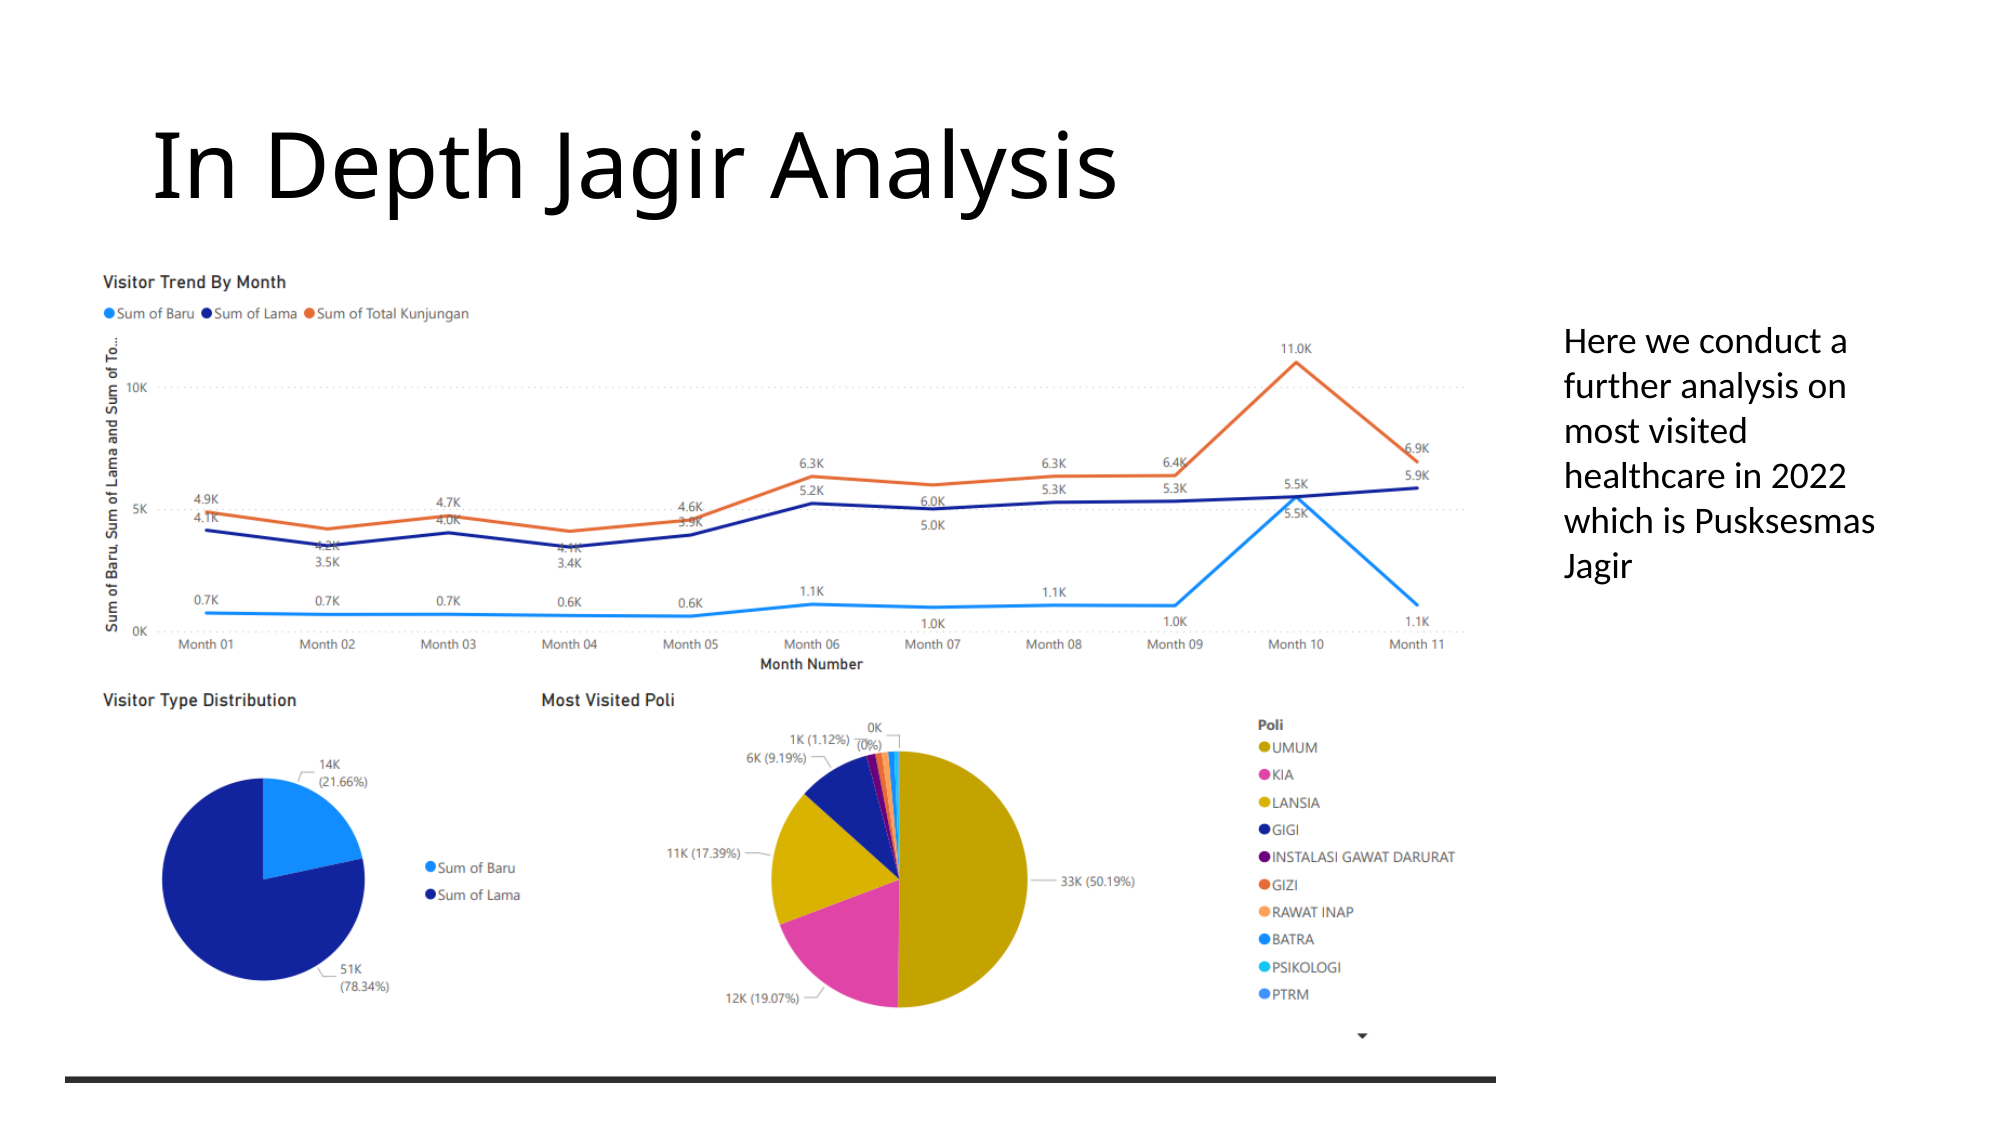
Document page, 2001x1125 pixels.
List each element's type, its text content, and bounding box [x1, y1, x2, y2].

text_box Here we conduct a further analysis on most visited healthcare in 2022 which is Pusksesmas Jagir [1548, 309, 1923, 594]
title In Depth Jagir Analysis [137, 59, 1863, 278]
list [65, 247, 1496, 1083]
